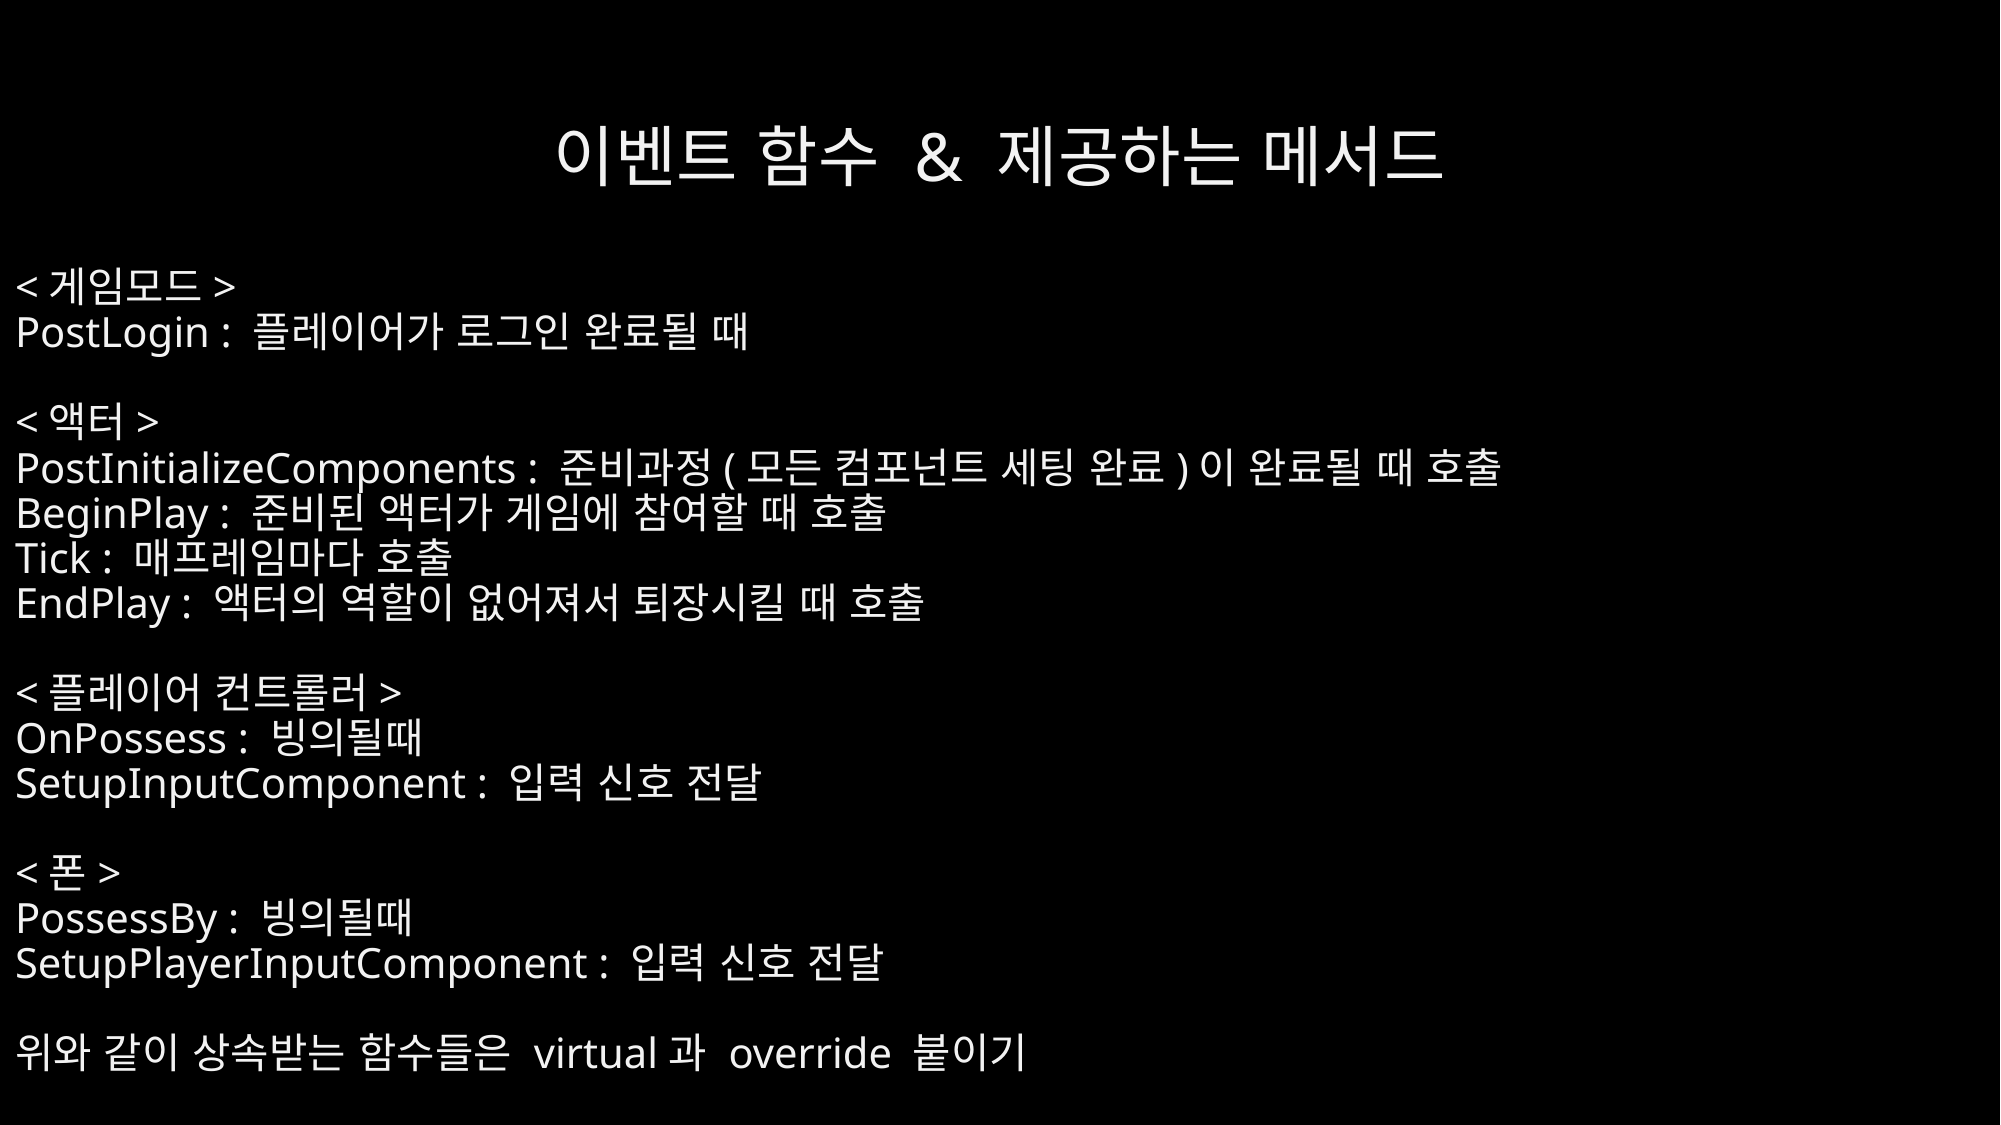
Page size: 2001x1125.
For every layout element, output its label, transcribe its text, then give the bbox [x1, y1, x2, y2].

title 이벤트 함수 & 제공하는 메서드 [249, 62, 1750, 232]
text_box <게임모드> PostLogin : 플레이어가 로그인 완료될 때 <액터> PostInitializeComponents : 준비과정(모든 컴포넌트 세팅 완료)이 완료될 때 호출 BeginPlay : 준비된 액터가 게임에 참여할 때 호출 Tick : 매프레임마다 호출 EndPlay : 액터의 역할이 없어져서 퇴장시킬 때 호출 <플레이어 컨트롤러> OnPossess : 빙의될때 SetupInputComponent : 입력 신호 전달 <폰> PossessBy : 빙의될때 SetupPlayerInputComponent : 입력 신호 전달 위와 같이 상속받는 함수들은 virtual과 override 붙이기 [0, 232, 2000, 1113]
